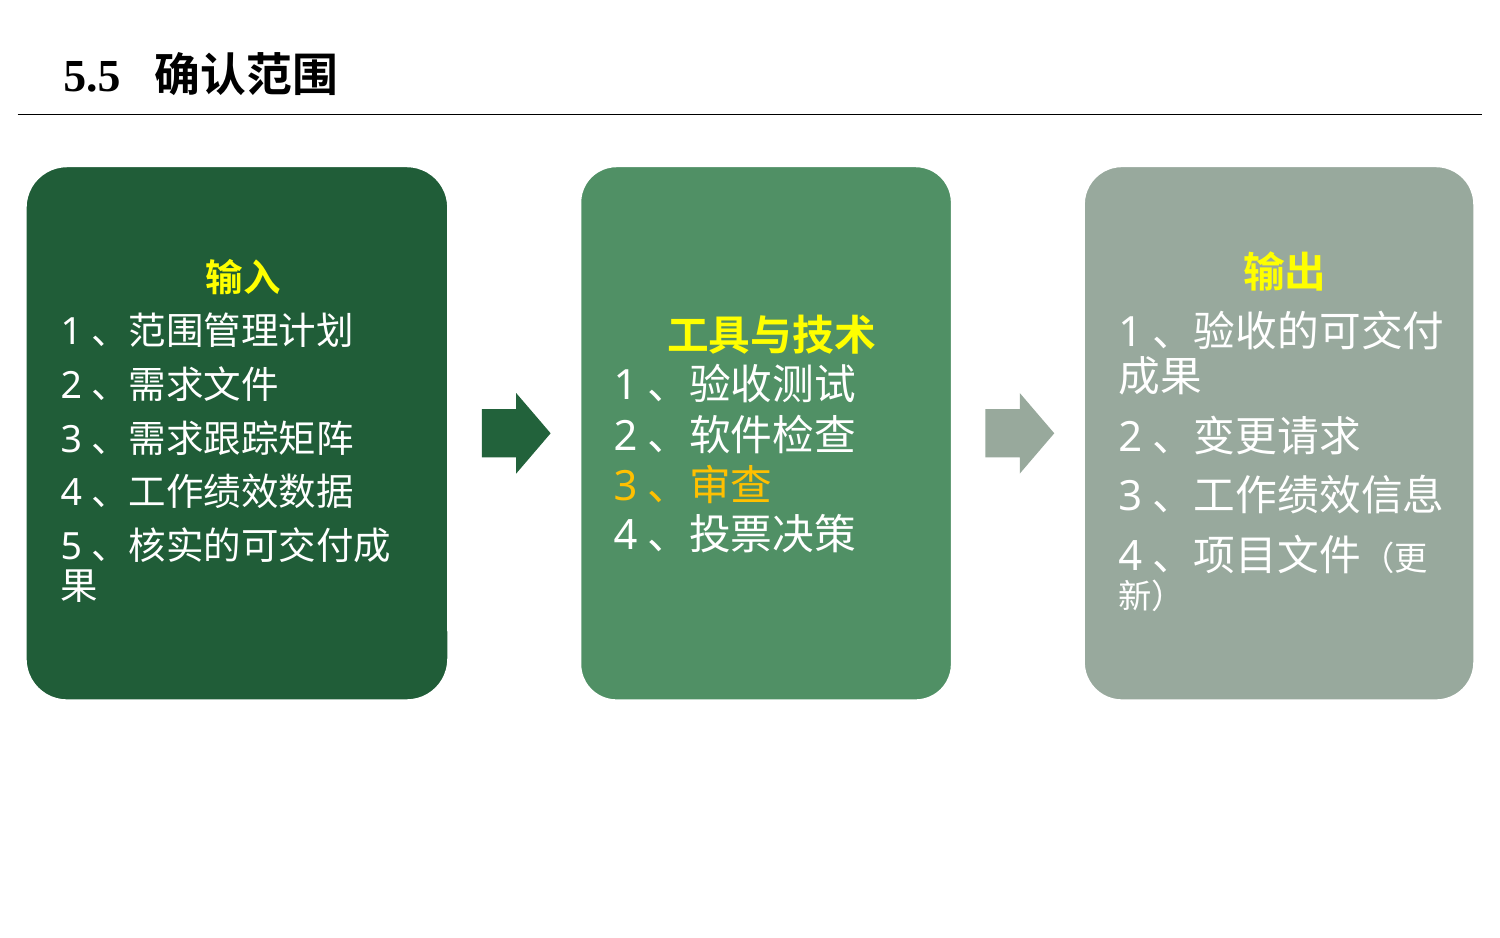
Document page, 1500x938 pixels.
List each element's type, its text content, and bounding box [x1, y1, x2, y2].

title 5.5 确认范围 [48, 19, 1005, 127]
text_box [23, 161, 1477, 706]
